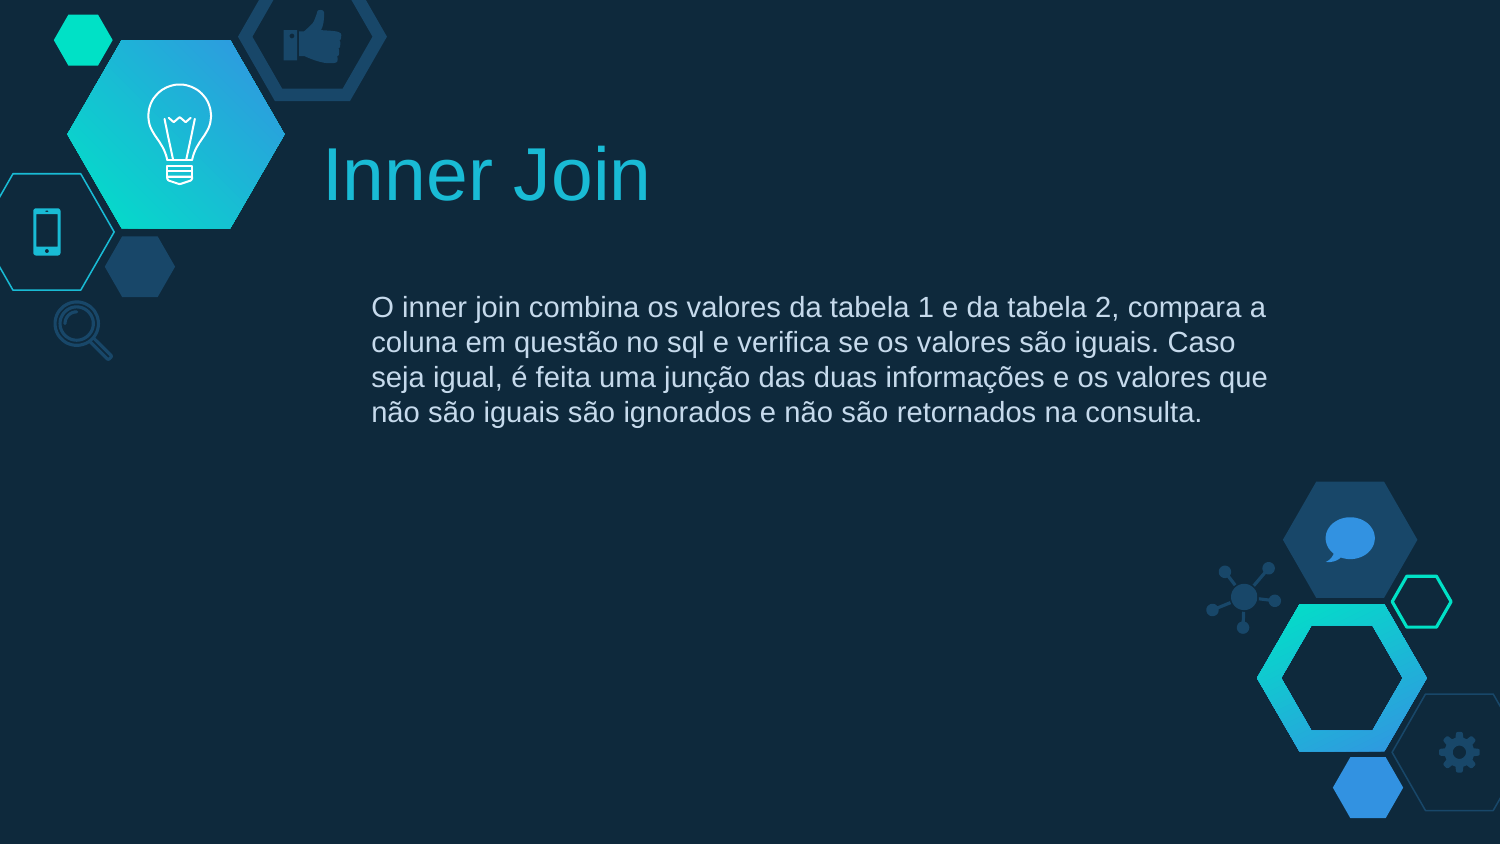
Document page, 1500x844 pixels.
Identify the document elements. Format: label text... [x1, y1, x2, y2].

subtitle O inner join combina os valores da tabela 1 e da tabela 2, compara a coluna em questão no sql e verifica se os valores são iguais. Caso seja igual, é feita uma junção das duas informações e os valores que não são iguais são ignorados e não são retornados na consulta. [356, 238, 1291, 761]
title Inner Join [307, 110, 1500, 217]
